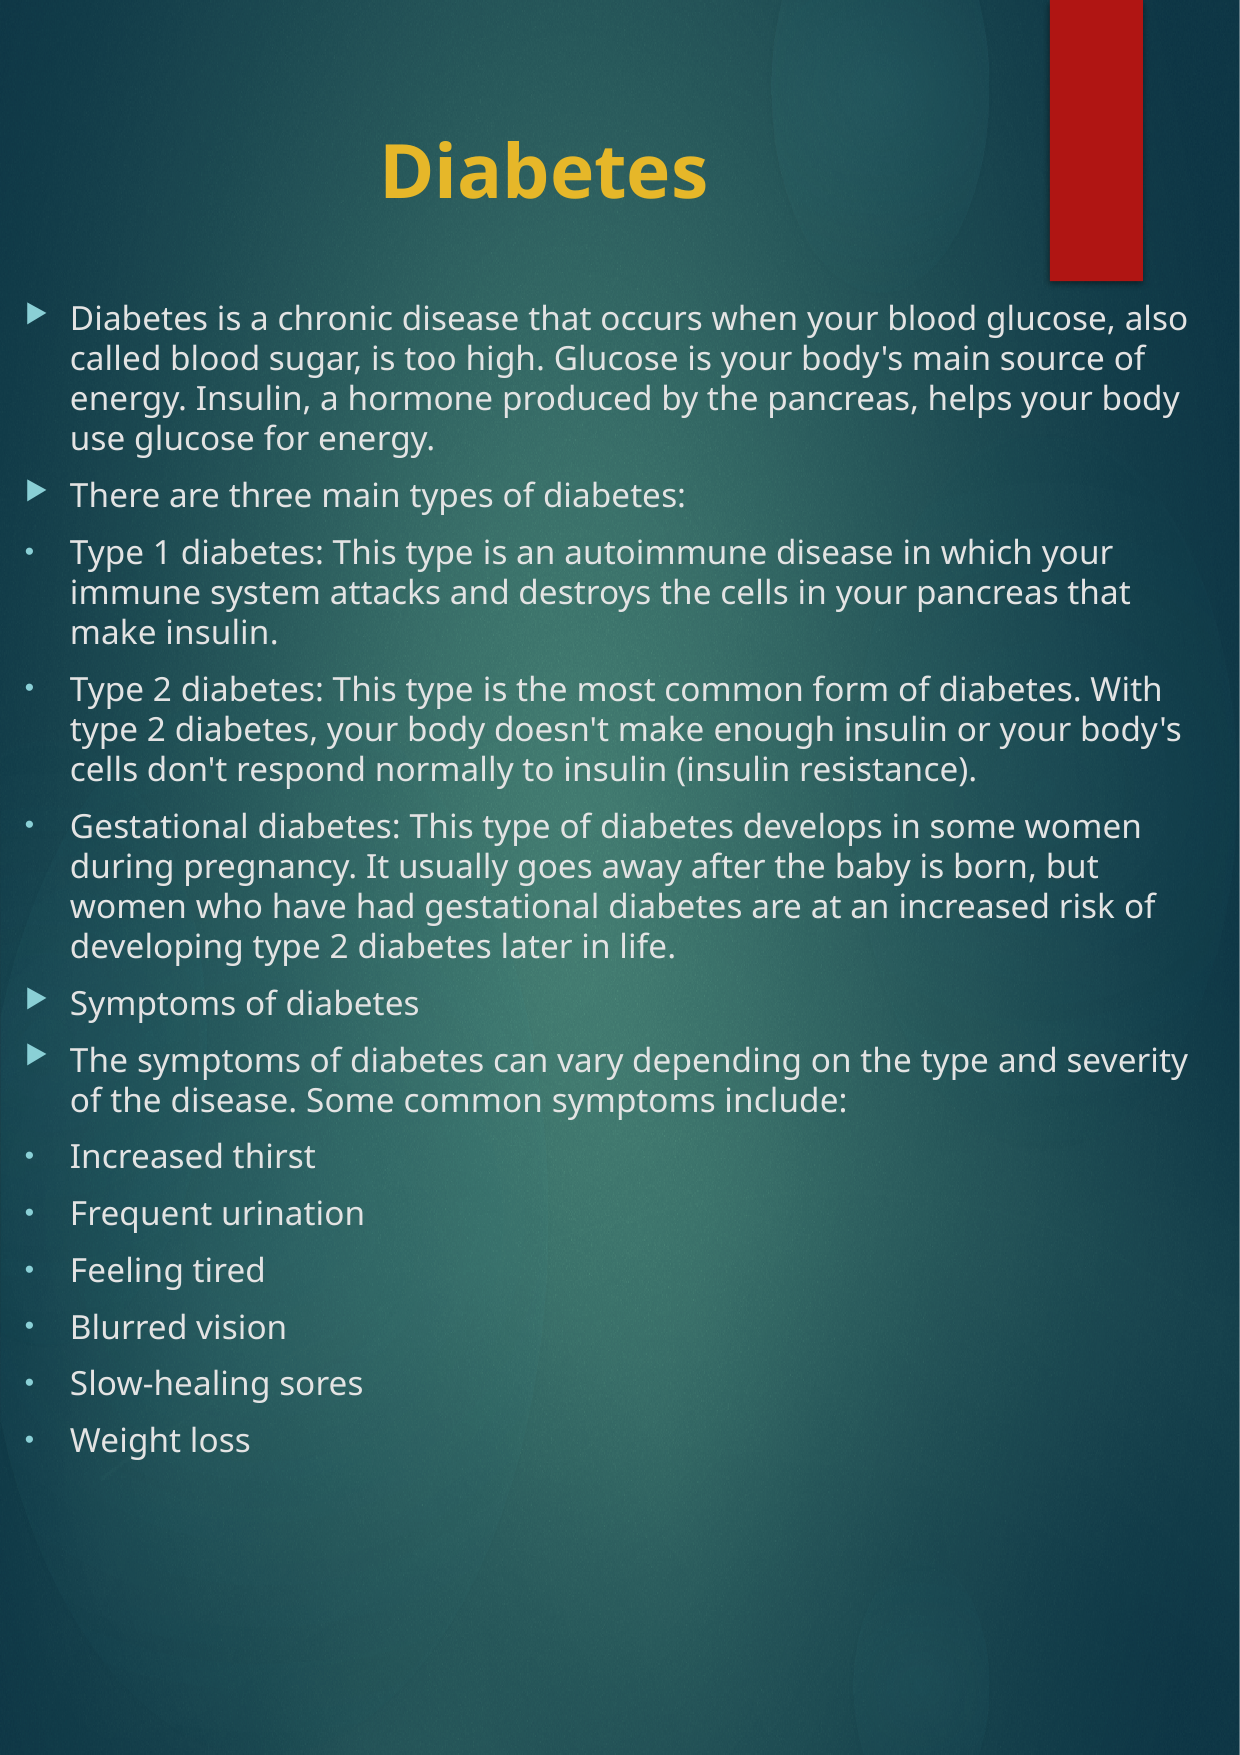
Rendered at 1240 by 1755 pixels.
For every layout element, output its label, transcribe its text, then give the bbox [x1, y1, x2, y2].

list Diabetes is a chronic disease that occurs when your blood glucose, also called blood sugar, is too high. Glucose is your body's main source of energy. Insulin, a hormone produced by the pancreas, helps your body use glucose for energy. There are three main types of diabetes: Type 1 diabetes: This type is an autoimmune disease in which your immune system attacks and destroys the cells in your pancreas that make insulin. Type 2 diabetes: This type is the most common form of diabetes. With type 2 diabetes, your body doesn't make enough insulin or your body's cells don't respond normally to insulin (insulin resistance). Gestational diabetes: This type of diabetes develops in some women during pregnancy. It usually goes away after the baby is born, but women who have had gestational diabetes are at an increased risk of developing type 2 diabetes later in life. Symptoms of diabetes The symptoms of diabetes can vary depending on the type and severity of the disease. Some common symptoms include: Increased thirst Frequent urination Feeling tired Blurred vision Slow-healing sores Weight loss [9, 289, 1230, 1536]
title Diabetes [65, 115, 1023, 215]
